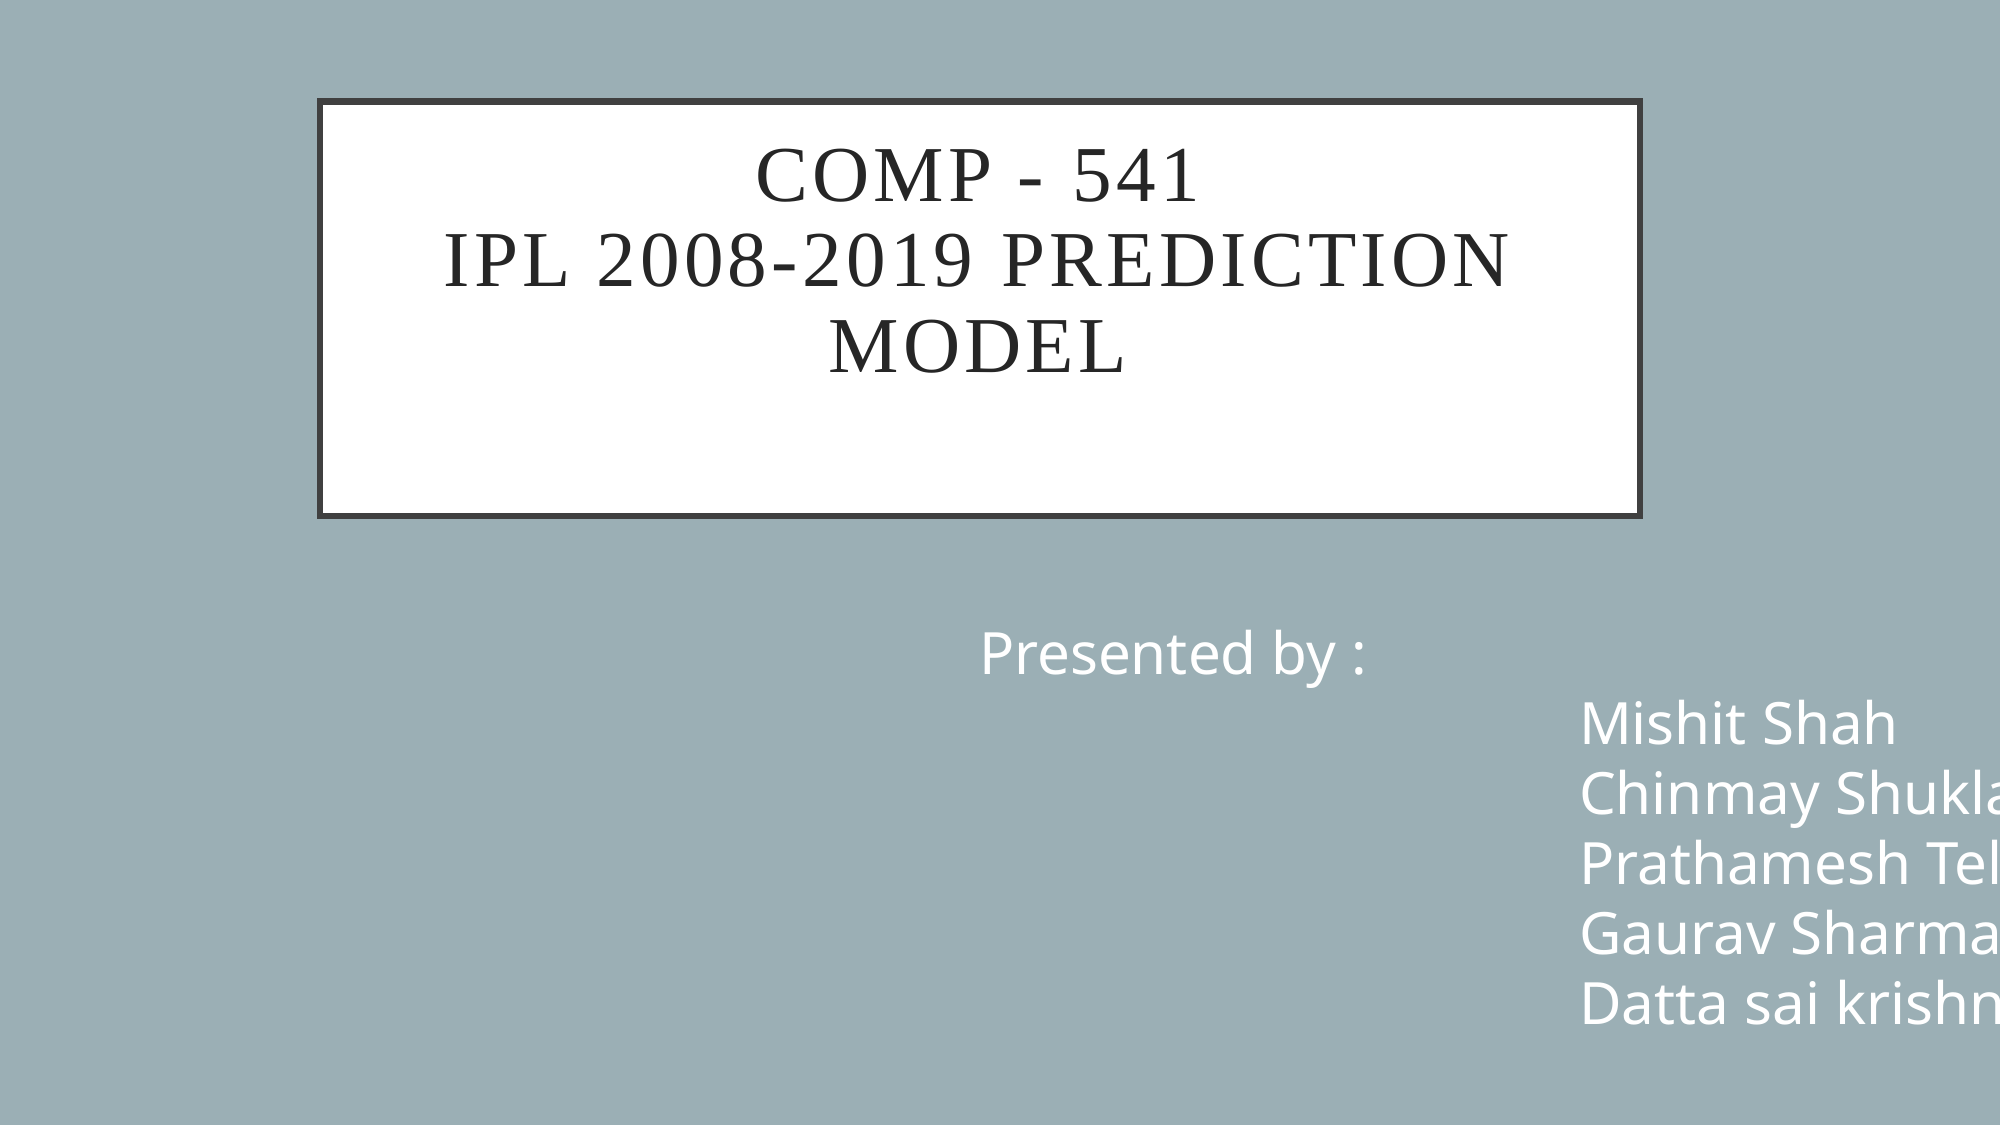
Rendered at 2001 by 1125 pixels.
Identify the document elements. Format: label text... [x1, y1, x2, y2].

text_box Presented by : Mishit Shah Chinmay Shukla Prathamesh Teli Gaurav Sharma Datta sai krishna Naidu [964, 608, 2000, 1044]
title COMP - 541 IPL 2008-2019 Prediction Model [317, 98, 1643, 519]
